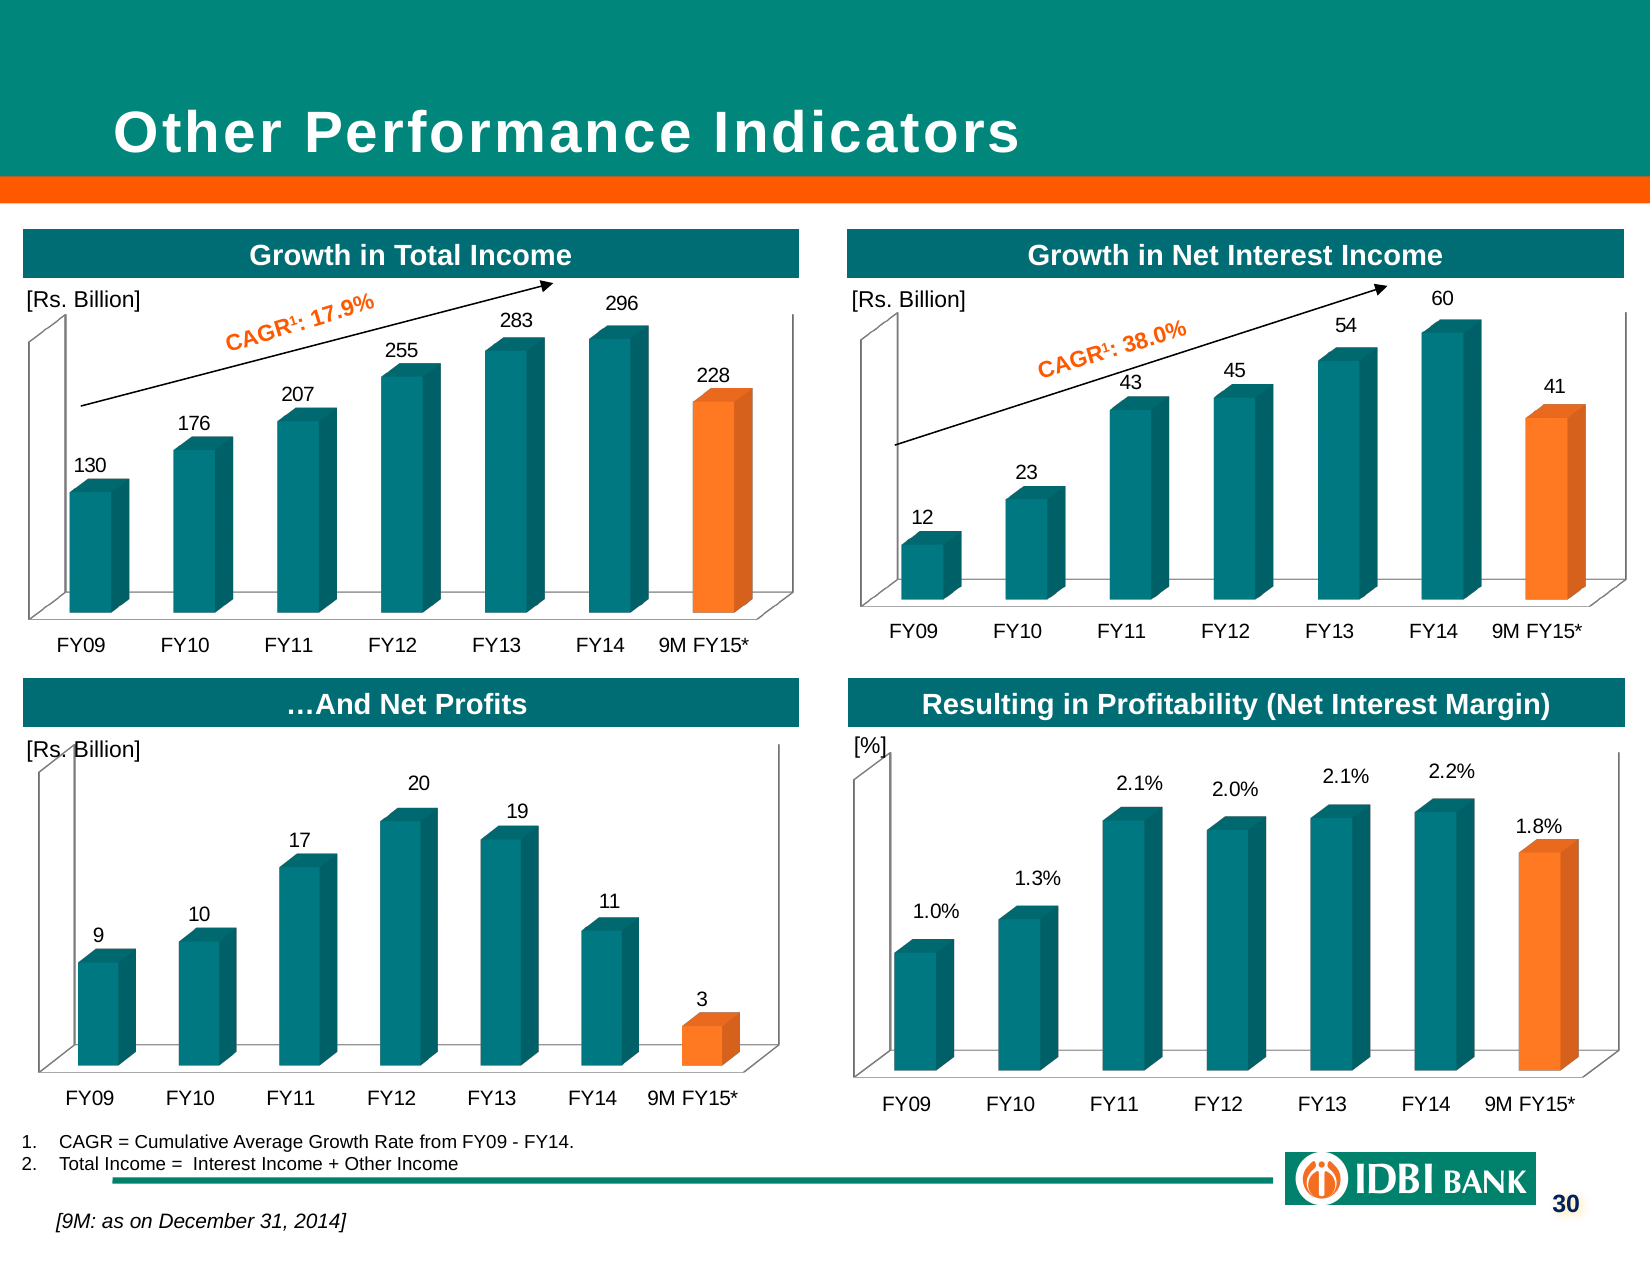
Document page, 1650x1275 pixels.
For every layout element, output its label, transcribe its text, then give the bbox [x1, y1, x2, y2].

chart [850, 285, 1627, 662]
chart [22, 730, 799, 1128]
text_box Other Performance Indicators [113, 66, 1556, 173]
text_box CAGR = Cumulative Average Growth Rate from FY09 - FY14. Total Income = Interest Income + Other Income [21, 1136, 674, 1175]
text_box …And Net Profits [23, 678, 799, 727]
text_box [Rs. Billion] [5, 726, 157, 770]
text_box [Rs. Billion] [830, 277, 982, 320]
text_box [80, 282, 554, 407]
chart [22, 292, 799, 662]
slide_number 30 [1532, 1187, 1604, 1231]
text_box [Rs. Billion] [5, 277, 157, 320]
text_box Resulting in Profitability (Net Interest Margin) [848, 678, 1625, 725]
text_box Growth in Total Income [23, 229, 799, 278]
picture [1285, 1152, 1536, 1205]
text_box Growth in Net Interest Income [847, 229, 1624, 278]
chart [851, 726, 1629, 1143]
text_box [894, 285, 1388, 446]
text_box [9M: as on December 31, 2014] [41, 1200, 362, 1240]
text_box [%] [832, 723, 903, 766]
